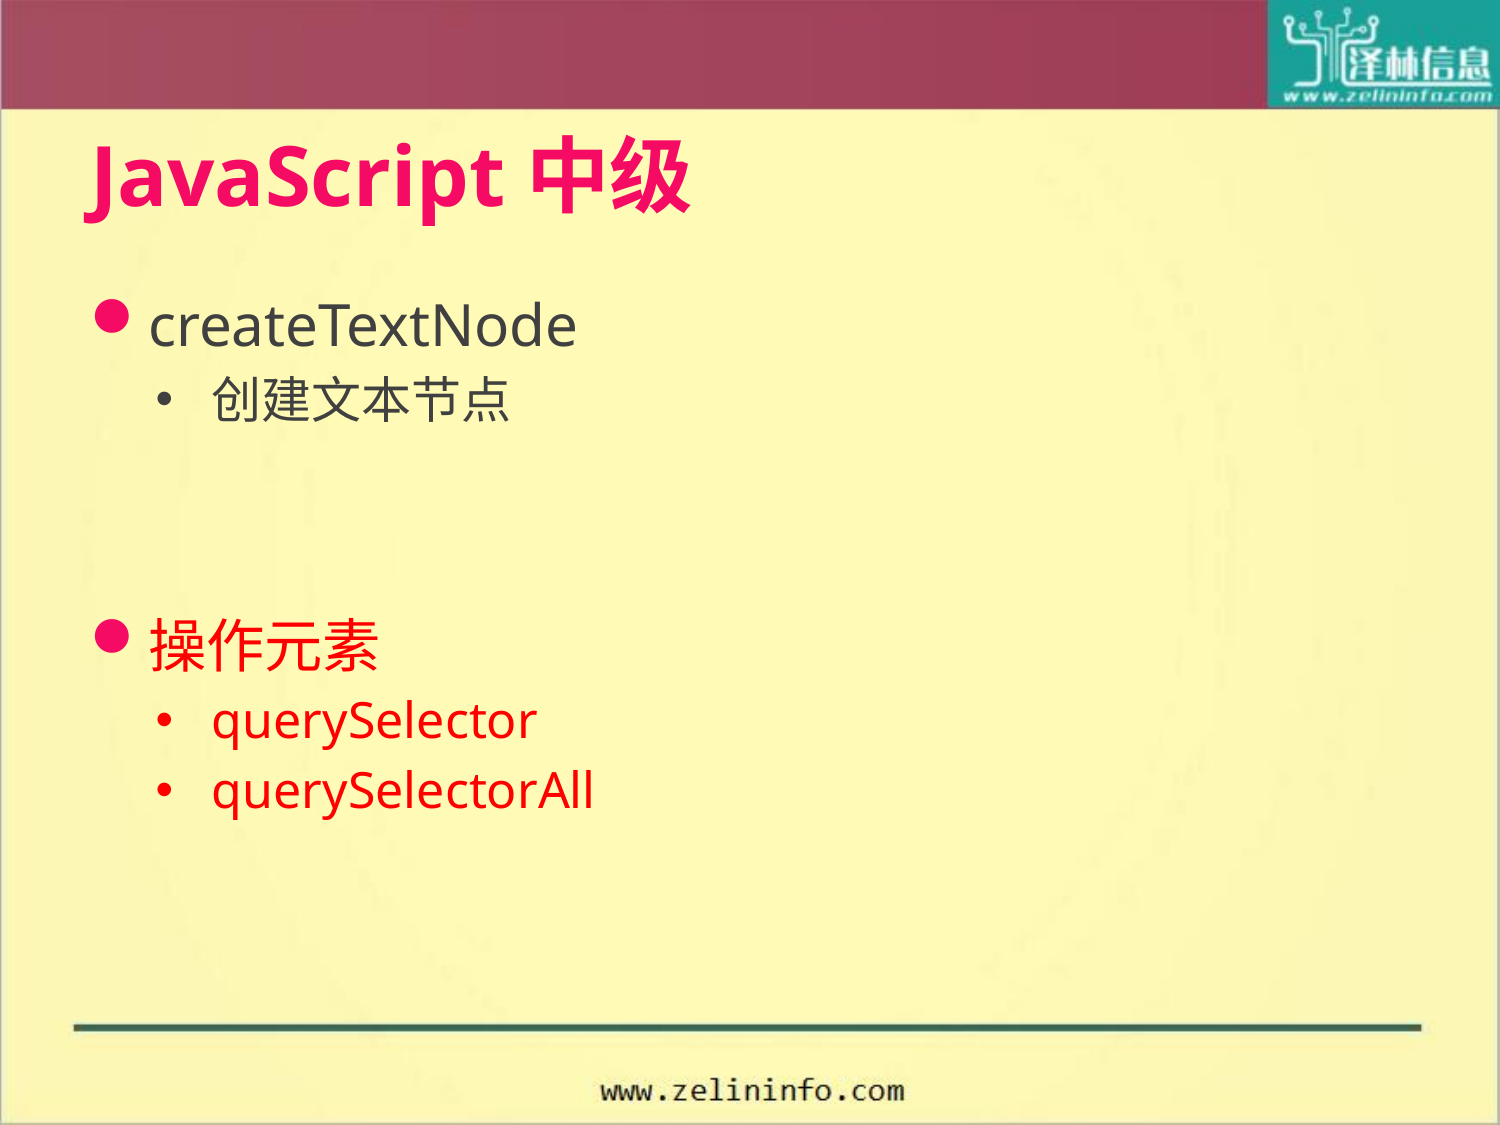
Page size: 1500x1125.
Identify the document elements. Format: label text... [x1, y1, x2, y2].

list createTextNode 创建文本节点 操作元素 querySelector querySelectorAll [74, 280, 1426, 1024]
title JavaScript中级 [74, 79, 1426, 268]
picture [0, 0, 1500, 1125]
